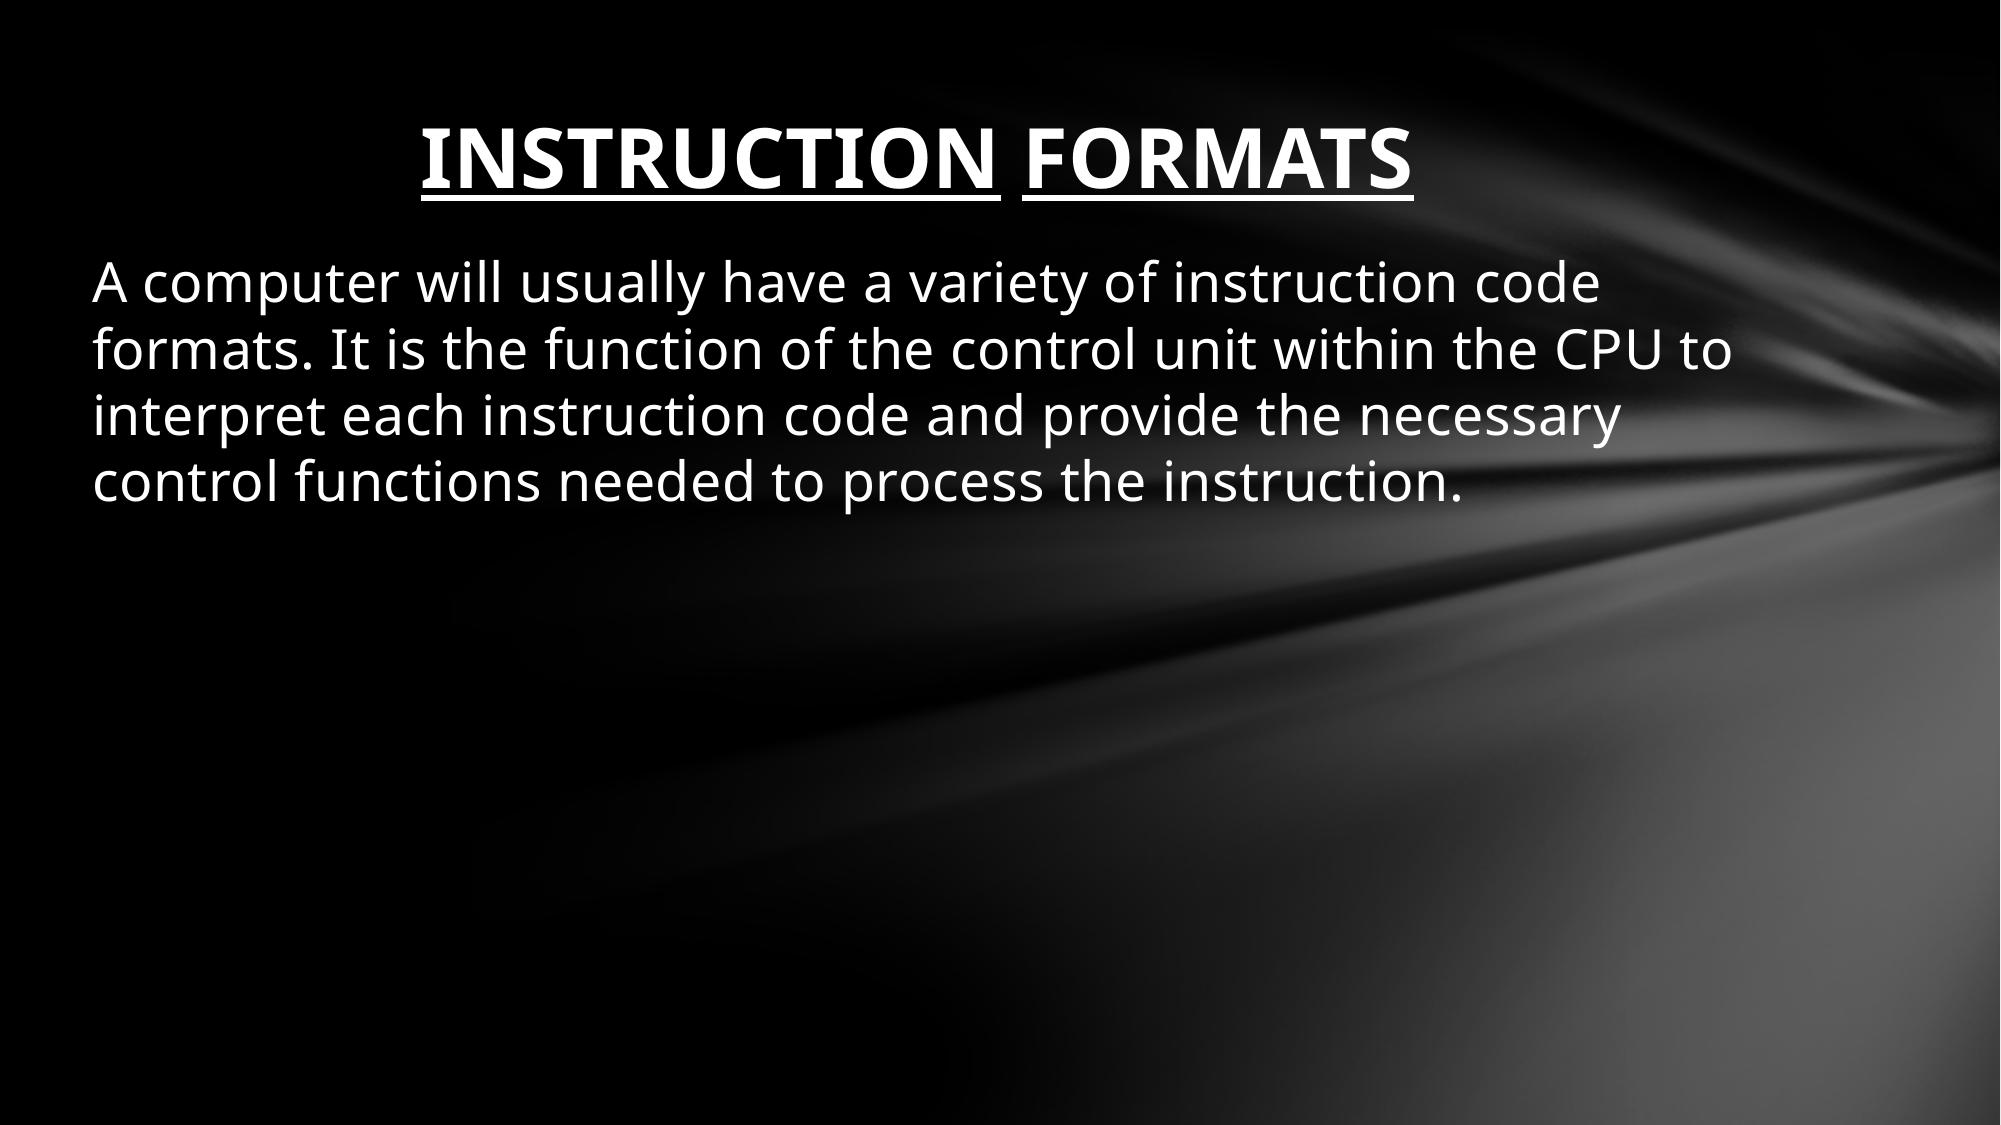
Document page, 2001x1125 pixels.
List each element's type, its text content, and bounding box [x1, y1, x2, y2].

title INSTRUCTION FORMATS [77, 37, 1758, 213]
list A computer will usually have a variety of instruction code formats. It is the function of the control unit within the CPU to interpret each instruction code and provide the necessary control functions needed to process the instruction. [77, 239, 1758, 577]
